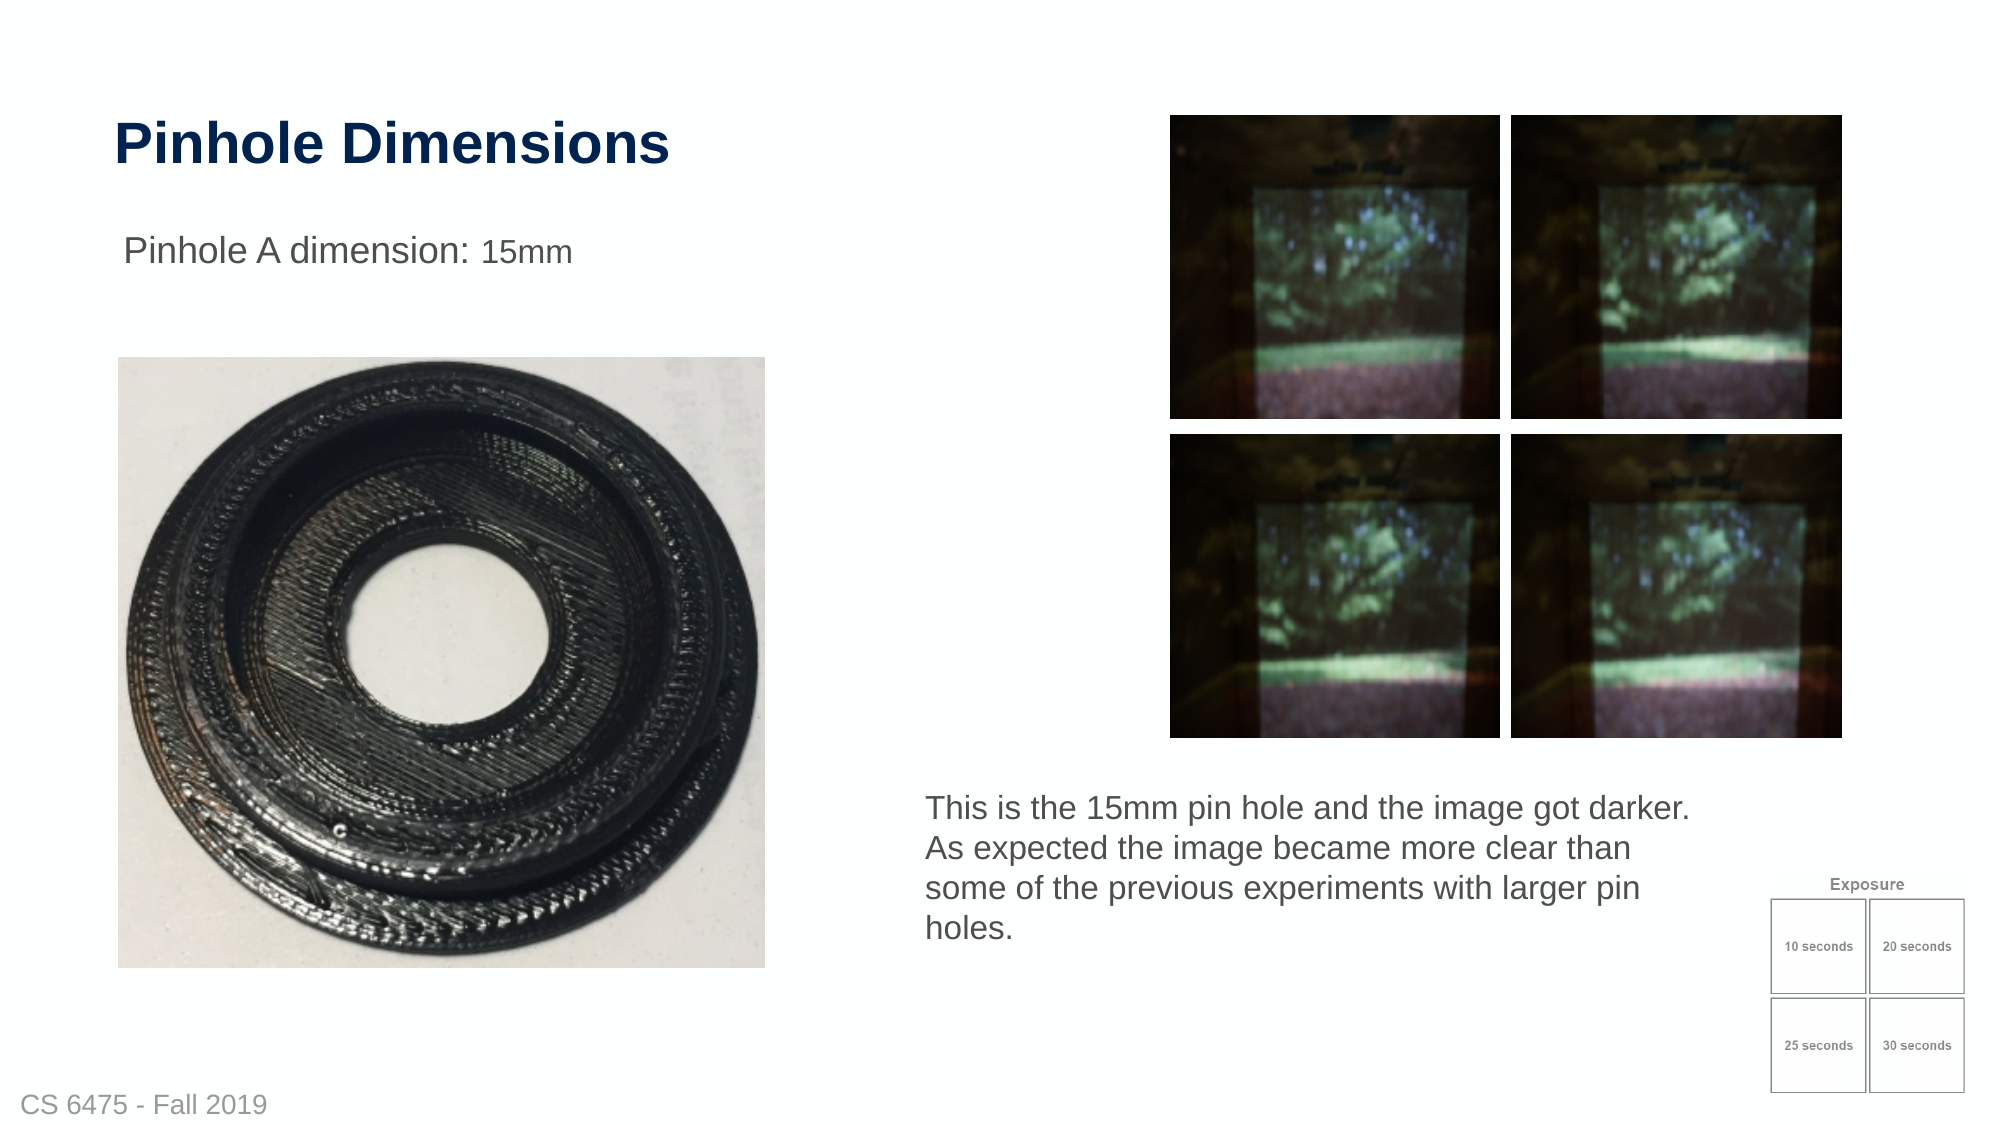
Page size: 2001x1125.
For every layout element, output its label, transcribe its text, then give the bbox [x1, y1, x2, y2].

picture [1769, 869, 1965, 1093]
list Pinhole A dimension: 15mm [99, 211, 784, 1078]
picture [1169, 434, 1500, 738]
picture [1511, 115, 1842, 419]
picture [1169, 115, 1500, 419]
picture [118, 357, 765, 968]
text_box This is the 15mm pin hole and the image got darker. As expected the image became more clear than some of the previous experiments with larger pin holes. [901, 771, 1723, 1078]
picture [1511, 434, 1842, 738]
title Pinhole Dimensions [99, 45, 1900, 191]
